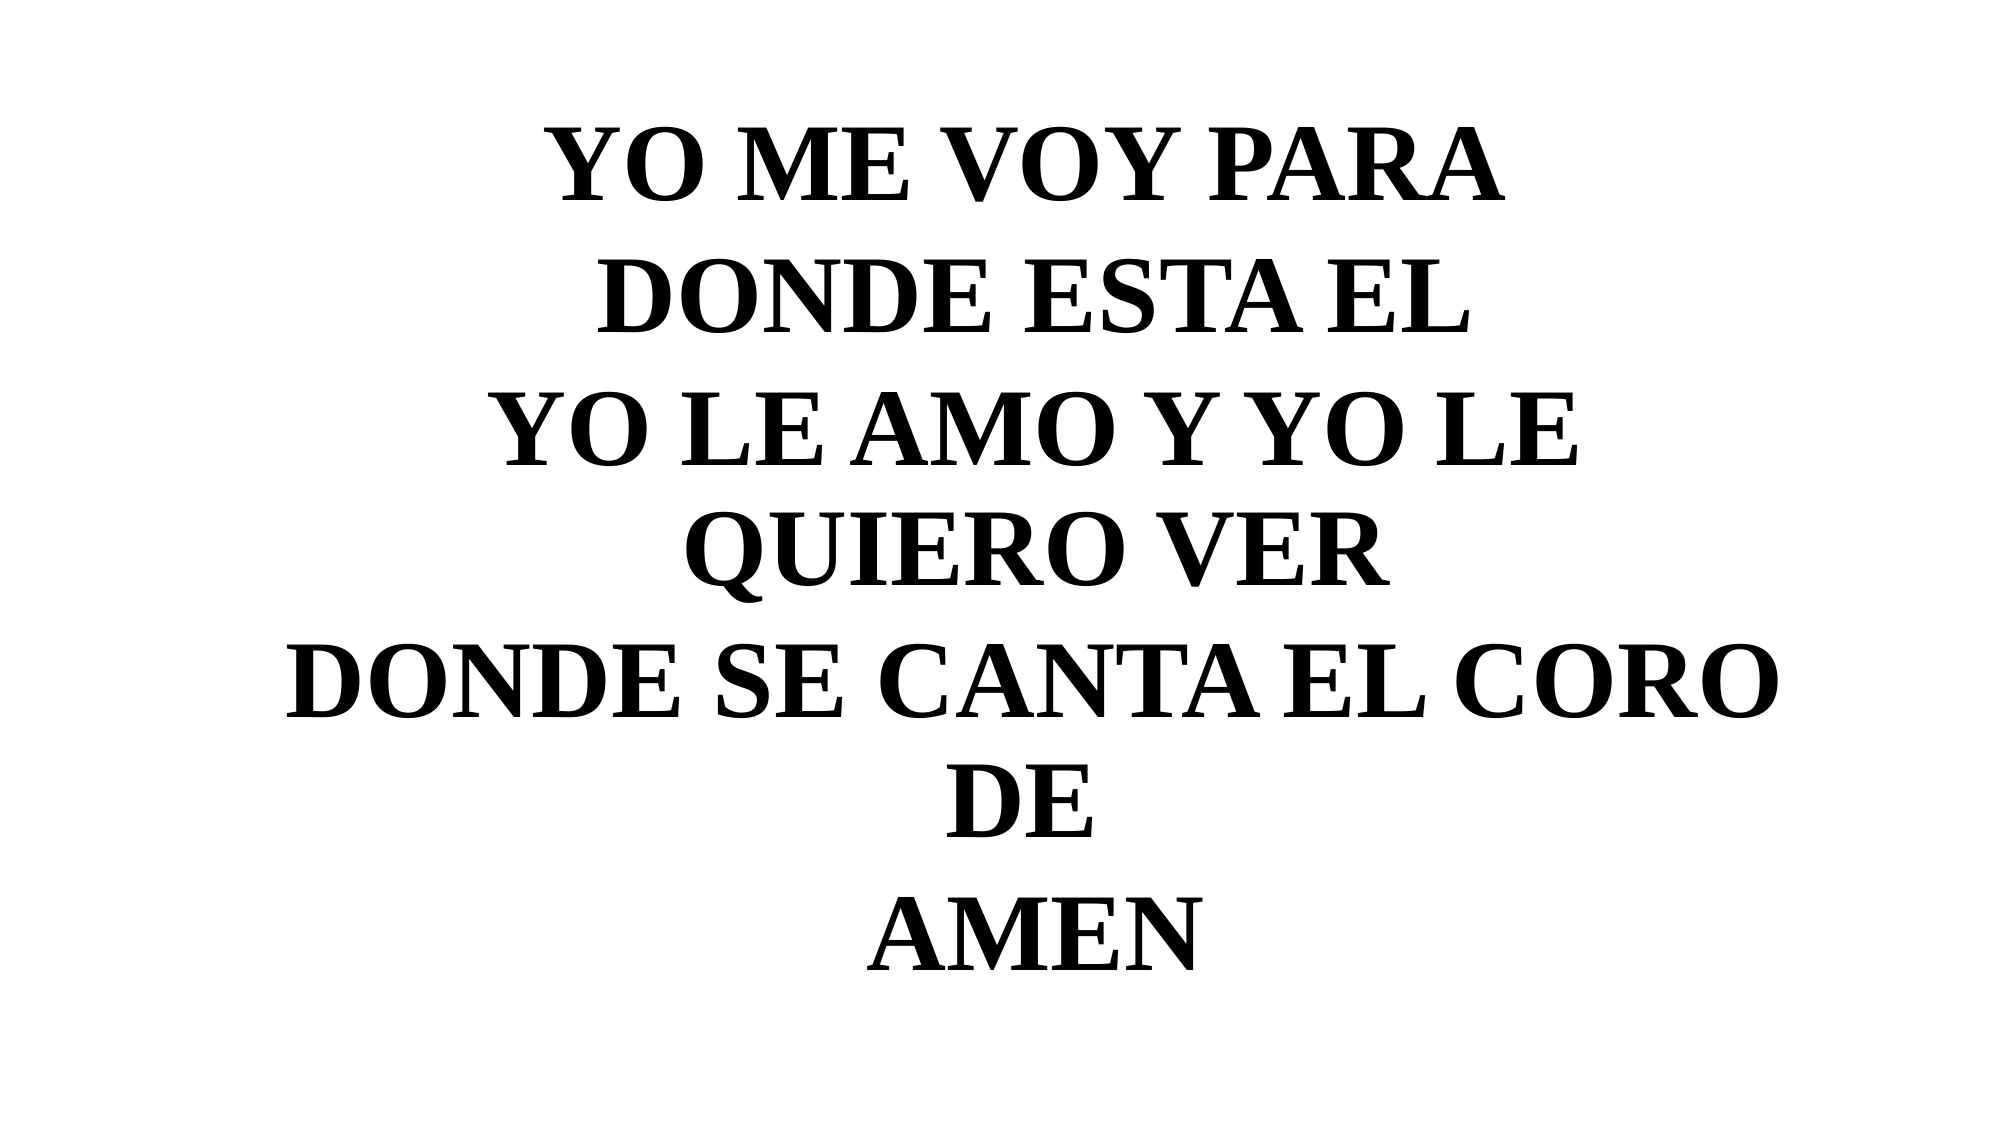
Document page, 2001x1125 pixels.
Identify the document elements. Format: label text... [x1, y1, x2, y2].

subtitle YO ME VOY PARA DONDE ESTA EL YO LE AMO Y YO LE QUIERO VER DONDE SE CANTA EL CORO DE AMEN [249, 97, 1822, 1010]
